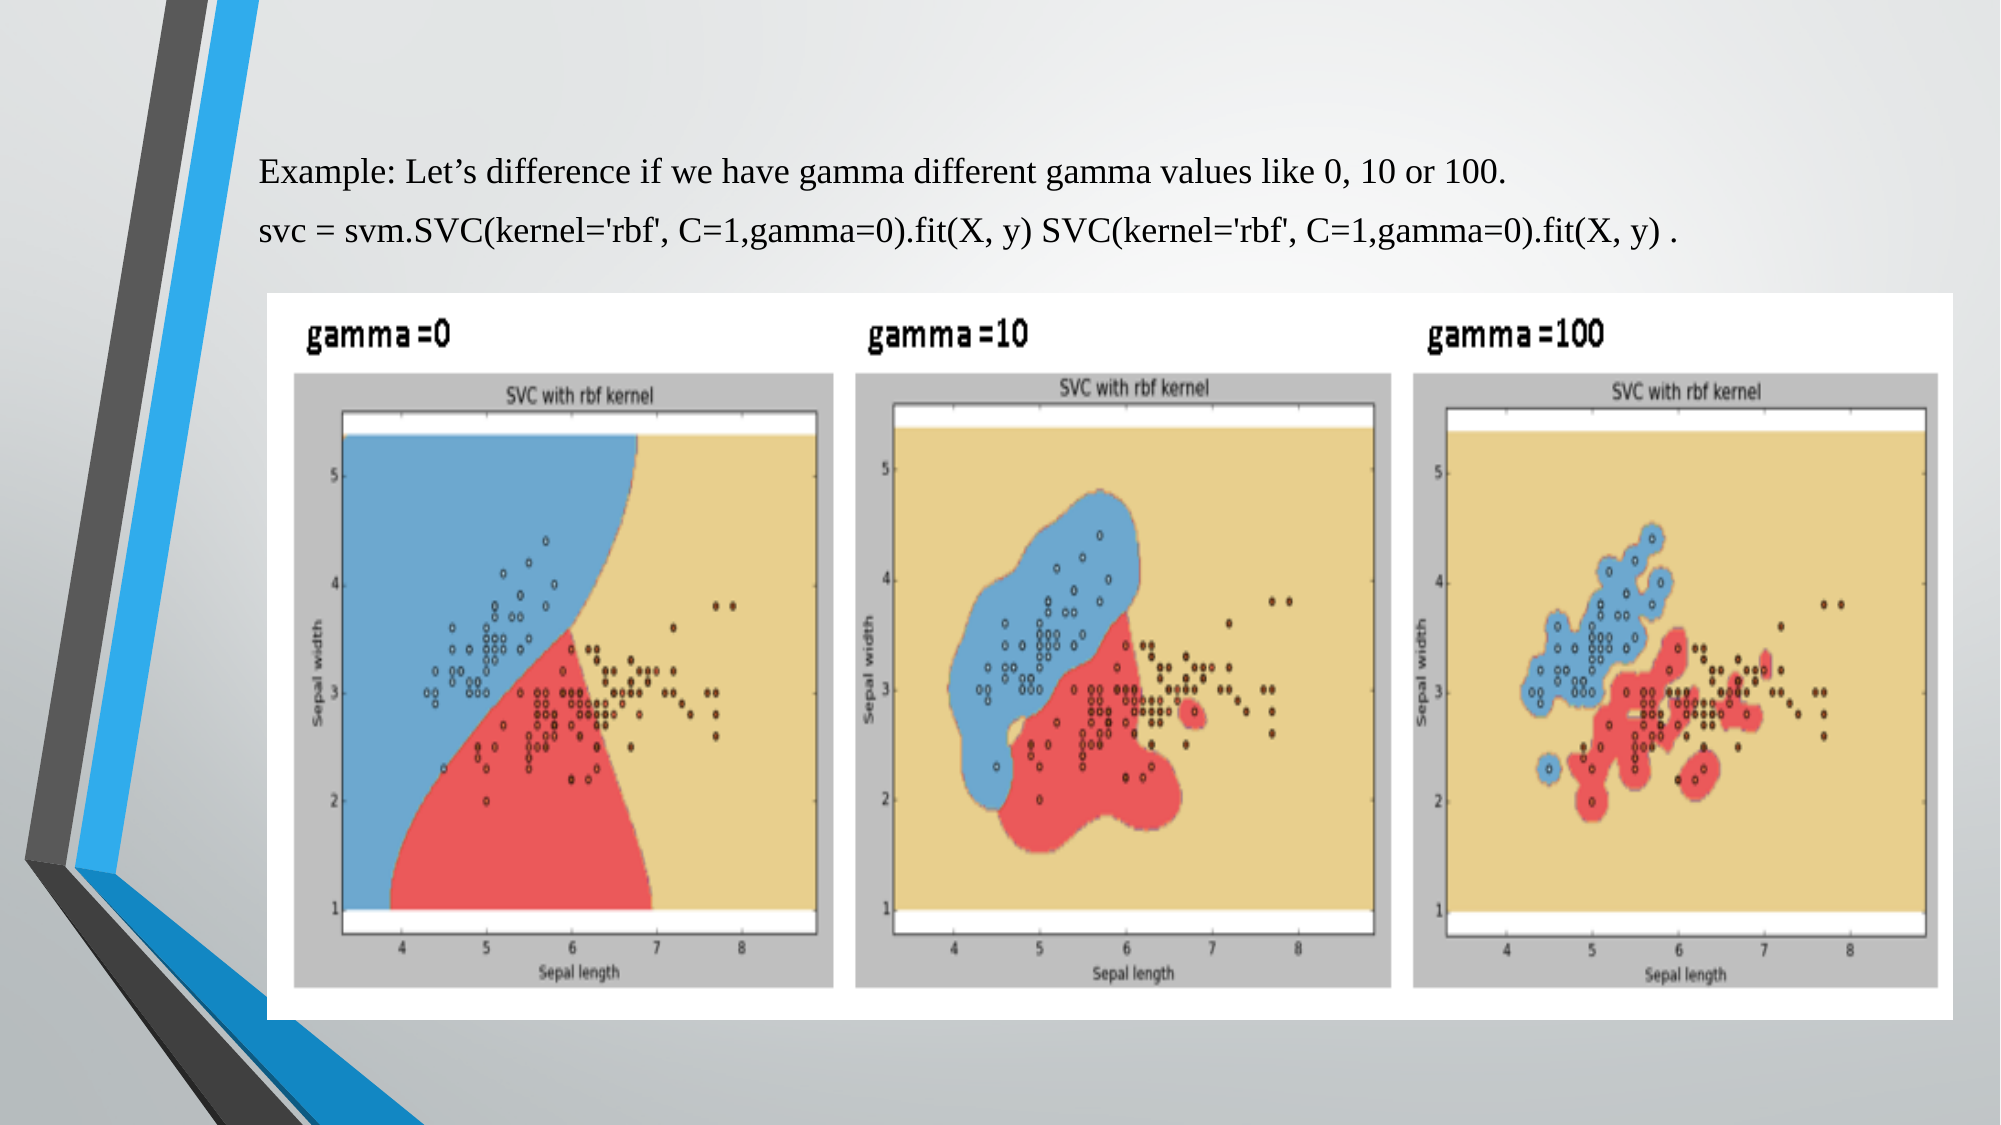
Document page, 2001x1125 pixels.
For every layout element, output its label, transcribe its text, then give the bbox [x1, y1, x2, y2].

list Example: Let’s difference if we have gamma different gamma values like 0, 10 or 100. svc = svm.SVC(kernel='rbf', C=1,gamma=0).fit(X, y) SVC(kernel='rbf', C=1,gamma=0).fit(X, y) . [243, 79, 1887, 384]
picture [267, 293, 1953, 1021]
